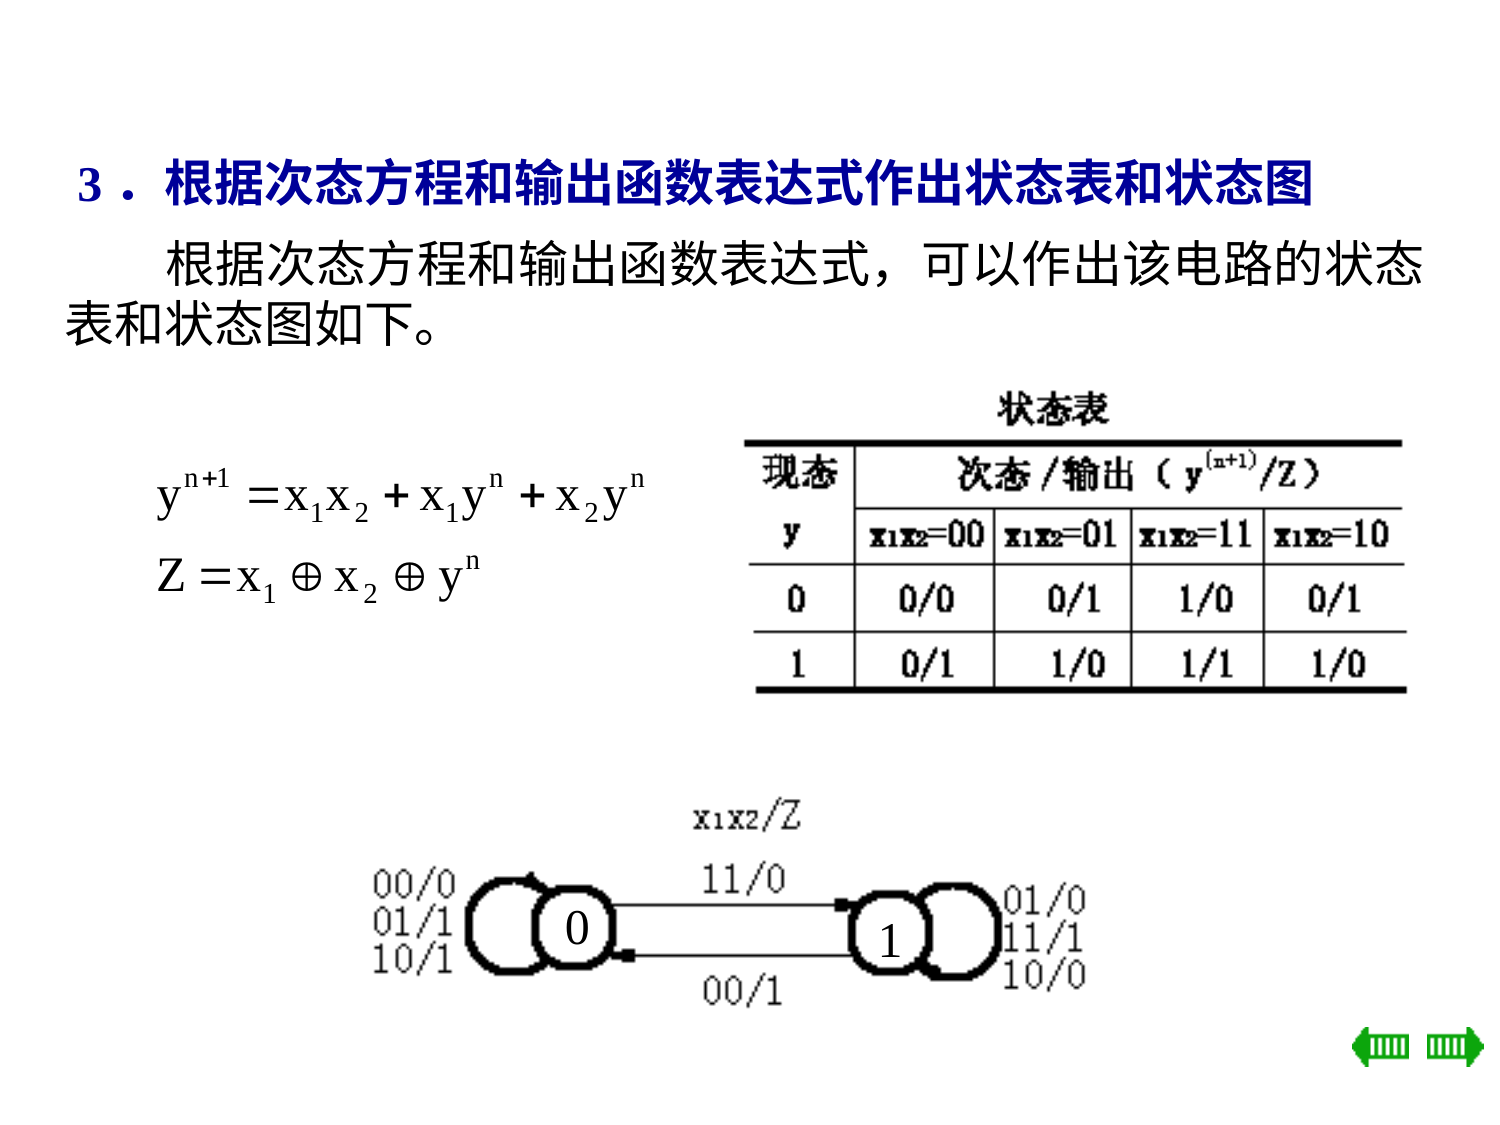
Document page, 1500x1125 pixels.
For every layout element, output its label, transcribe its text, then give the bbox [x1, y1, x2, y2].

picture [1352, 1026, 1409, 1067]
picture [737, 373, 1426, 736]
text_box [362, 774, 1088, 1044]
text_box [147, 455, 656, 614]
text_box 3．根据次态方程和输出函数表达式作出状态表和状态图 [62, 143, 1453, 219]
text_box 根据次态方程和输出函数表达式，可以作出该电路的状态表和状态图如下。 [50, 224, 1441, 360]
picture [1426, 1026, 1484, 1067]
